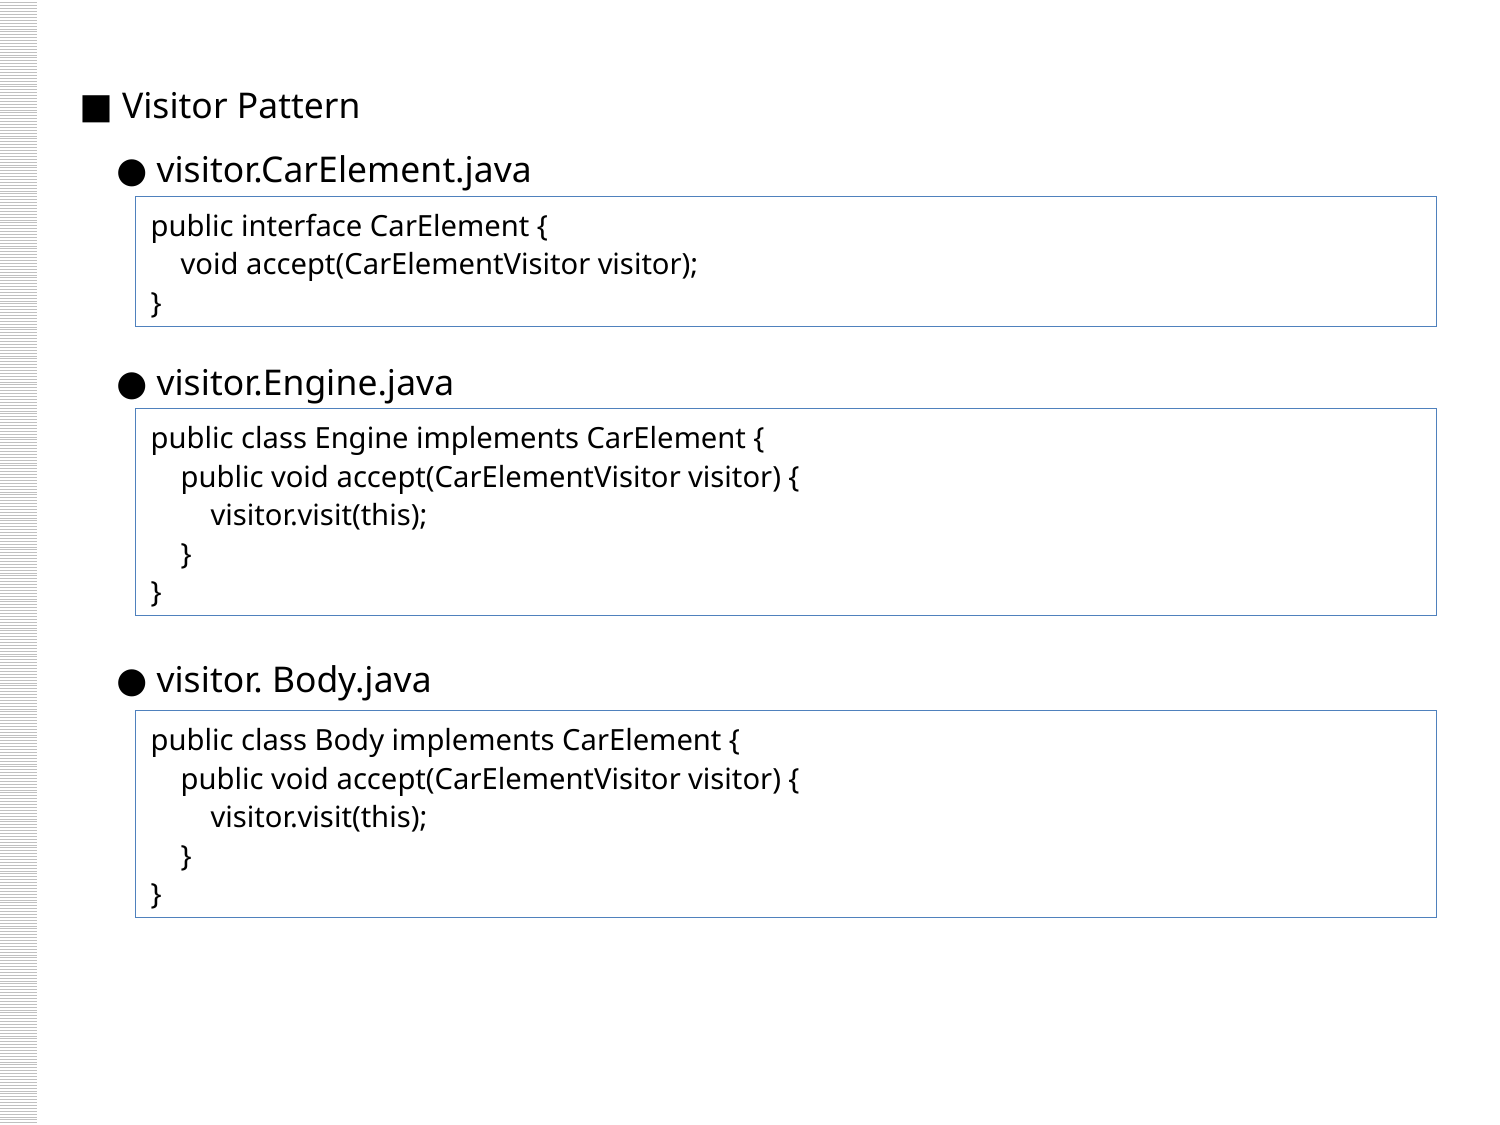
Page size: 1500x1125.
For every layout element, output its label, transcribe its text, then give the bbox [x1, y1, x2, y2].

text_box public class Body implements CarElement { public void accept(CarElementVisitor visitor) { visitor.visit(this); } } [135, 710, 1437, 918]
text_box public class Engine implements CarElement { public void accept(CarElementVisitor visitor) { visitor.visit(this); } } [135, 408, 1437, 616]
text_box ■ Visitor Pattern ● visitor.CarElement.java ● visitor.Engine.java ● visitor. Body.java [64, 54, 548, 708]
text_box public interface CarElement { void accept(CarElementVisitor visitor); } [135, 196, 1437, 327]
